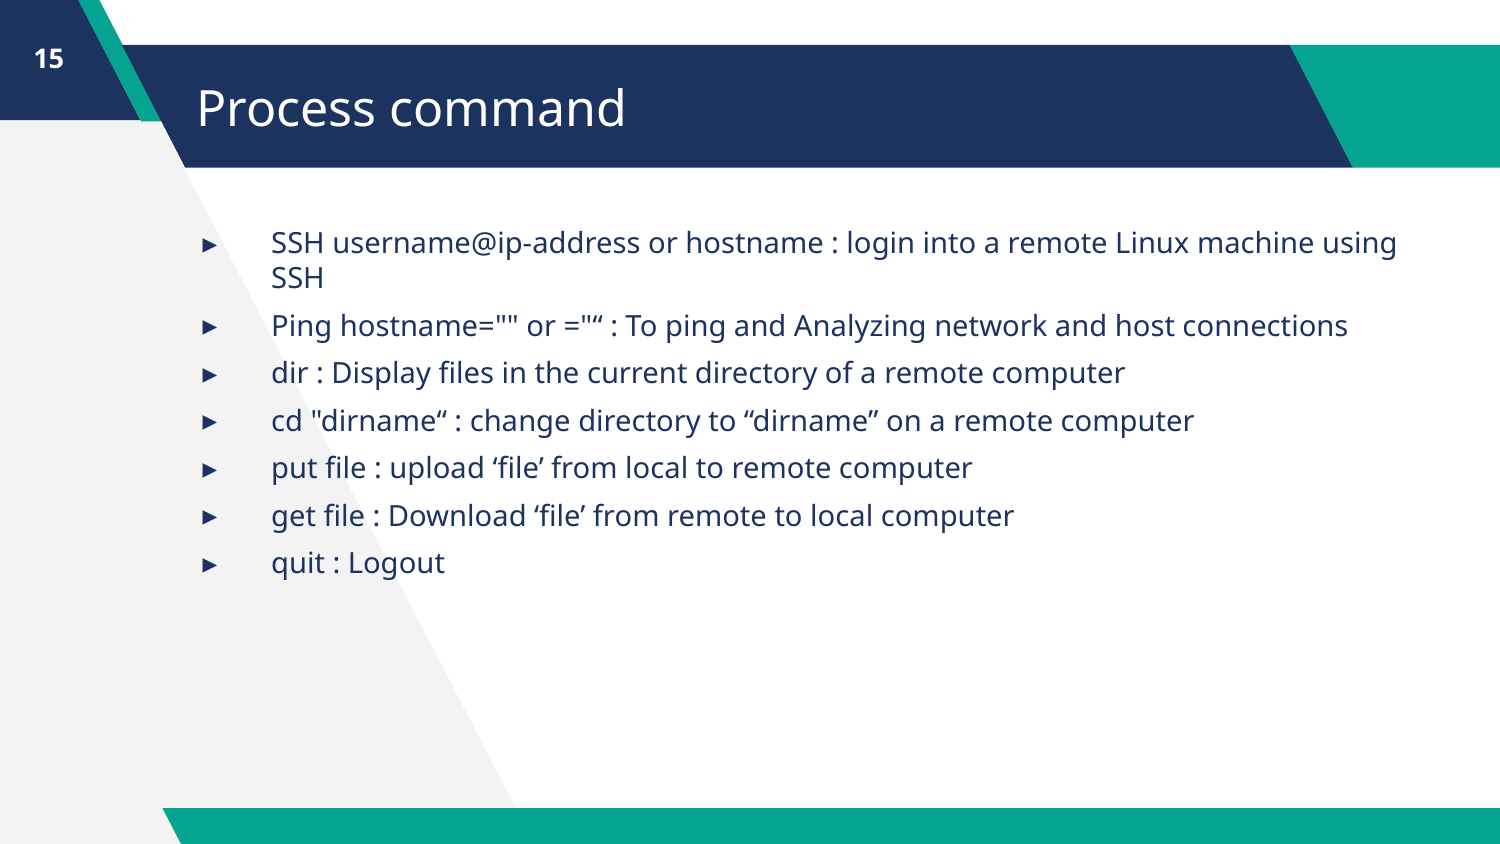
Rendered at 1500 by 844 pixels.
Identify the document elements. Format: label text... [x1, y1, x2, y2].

slide_number 15 [0, 0, 98, 121]
list SSH username@ip-address or hostname : login into a remote Linux machine using SSH Ping hostname="" or ="“ : To ping and Analyzing network and host connections dir : Display files in the current directory of a remote computer cd "dirname“ : change directory to “dirname” on a remote computer put file : upload ‘file’ from local to remote computer get file : Download ‘file’ from remote to local computer quit : Logout [181, 209, 1436, 808]
title Process command [181, 45, 1285, 169]
